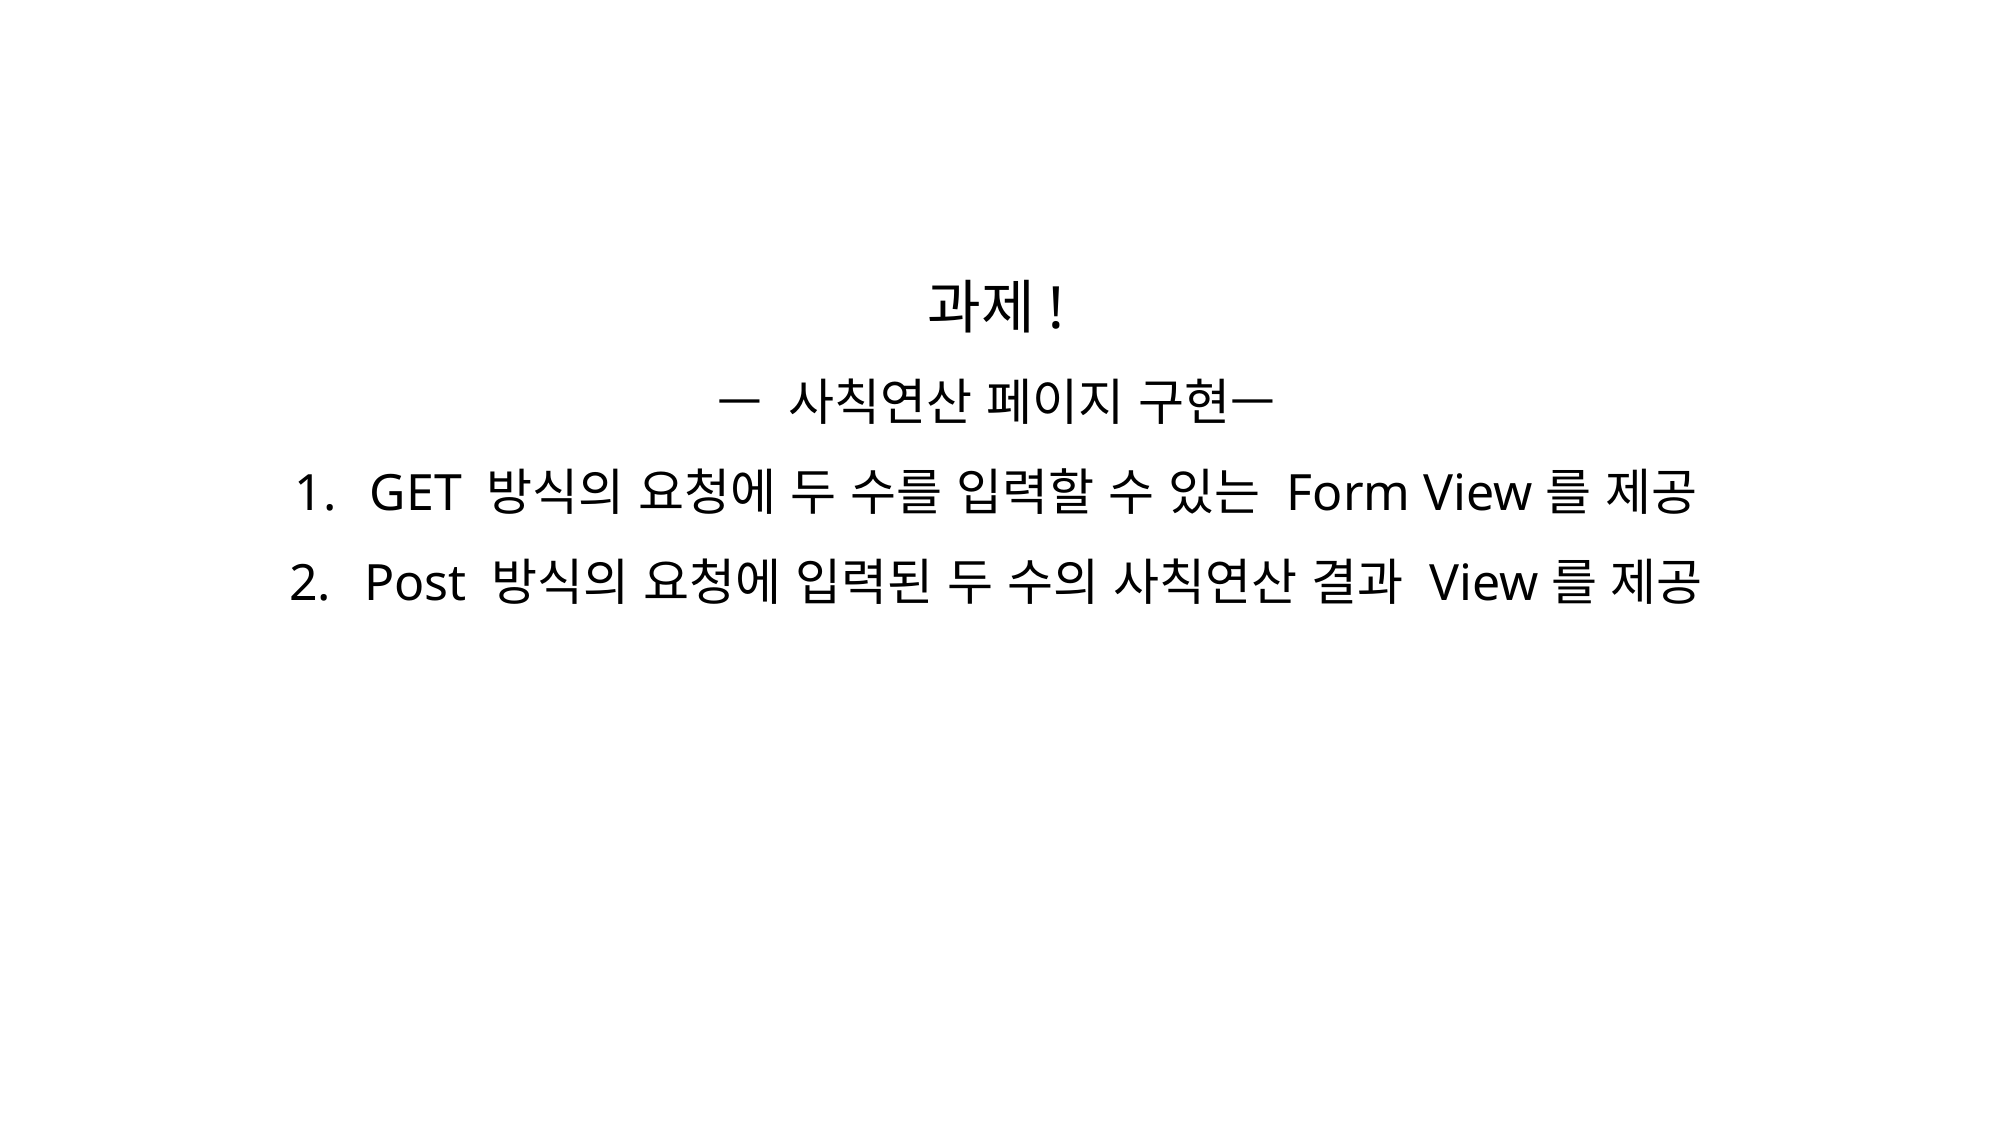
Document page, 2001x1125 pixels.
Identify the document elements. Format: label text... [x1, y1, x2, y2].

text_box 과제! — 사칙연산 페이지 구현— GET 방식의 요청에 두 수를 입력할 수 있는 Form View를 제공 Post 방식의 요청에 입력된 두 수의 사칙연산 결과 View를 제공 [171, 228, 1821, 618]
